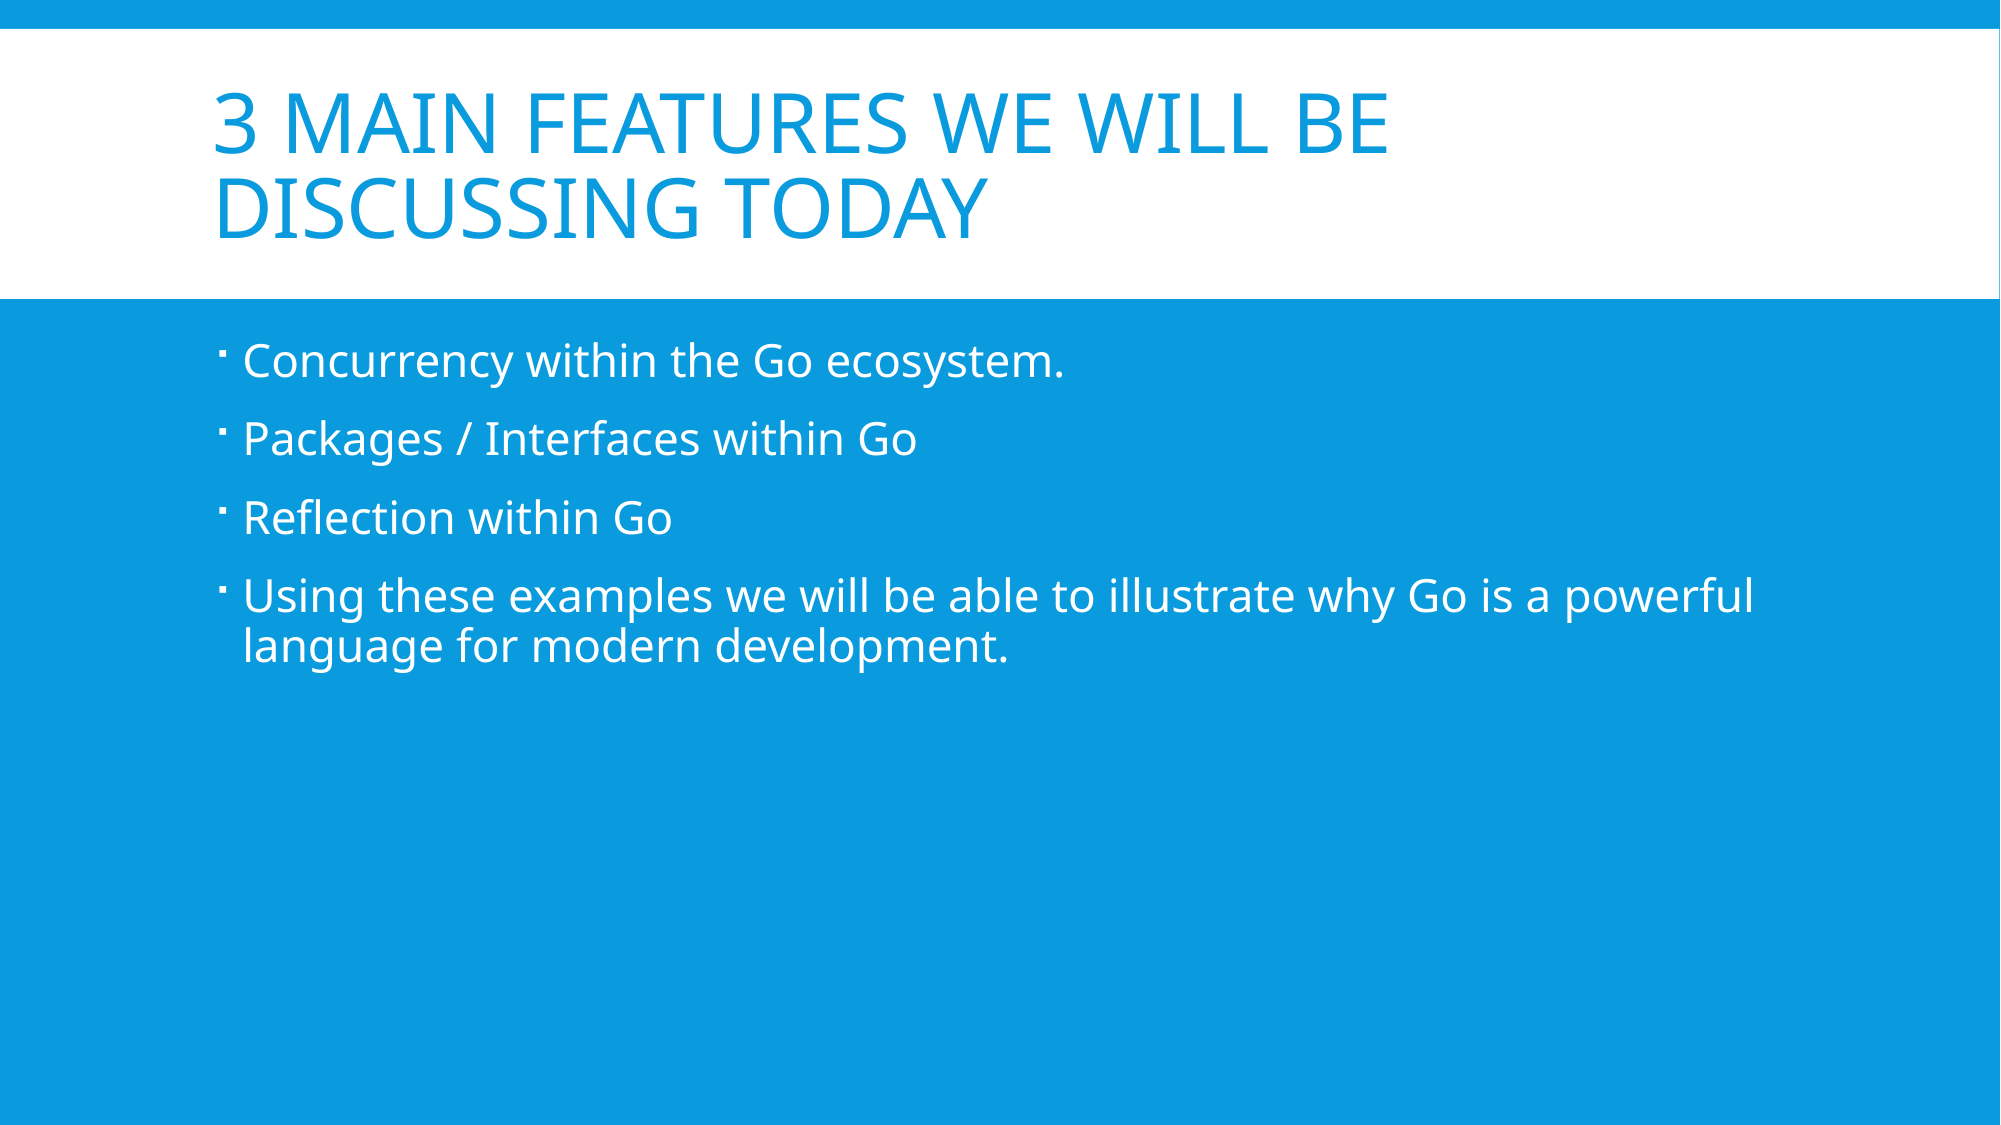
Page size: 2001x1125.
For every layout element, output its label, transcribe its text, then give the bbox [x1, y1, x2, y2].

list Concurrency within the Go ecosystem. Packages / Interfaces within Go Reflection within Go Using these examples we will be able to illustrate why Go is a powerful language for modern development. [197, 329, 1803, 1020]
title 3 Main Features We will Be Discussing Today [197, 46, 1803, 295]
